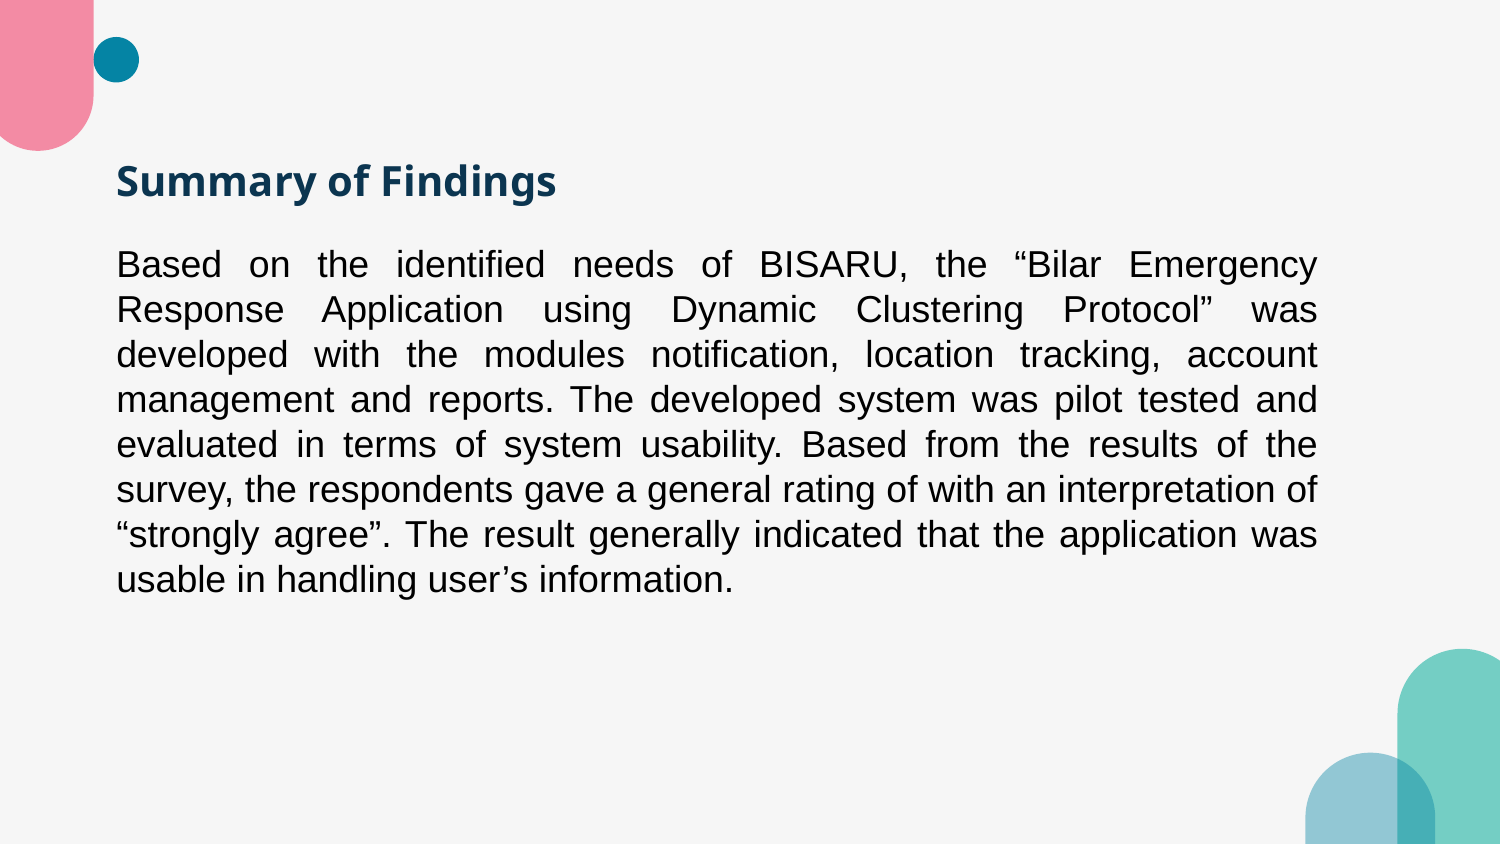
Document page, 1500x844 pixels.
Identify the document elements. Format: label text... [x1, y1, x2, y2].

text_box Based on the identified needs of BISARU, the “Bilar Emergency Response Application using Dynamic Clustering Protocol” was developed with the modules notification, location tracking, account management and reports. The developed system was pilot tested and evaluated in terms of system usability. Based from the results of the survey, the respondents gave a general rating of with an interpretation of “strongly agree”. The result generally indicated that the application was usable in handling user’s information. [101, 232, 1333, 608]
title Summary of Findings [101, 140, 1036, 218]
